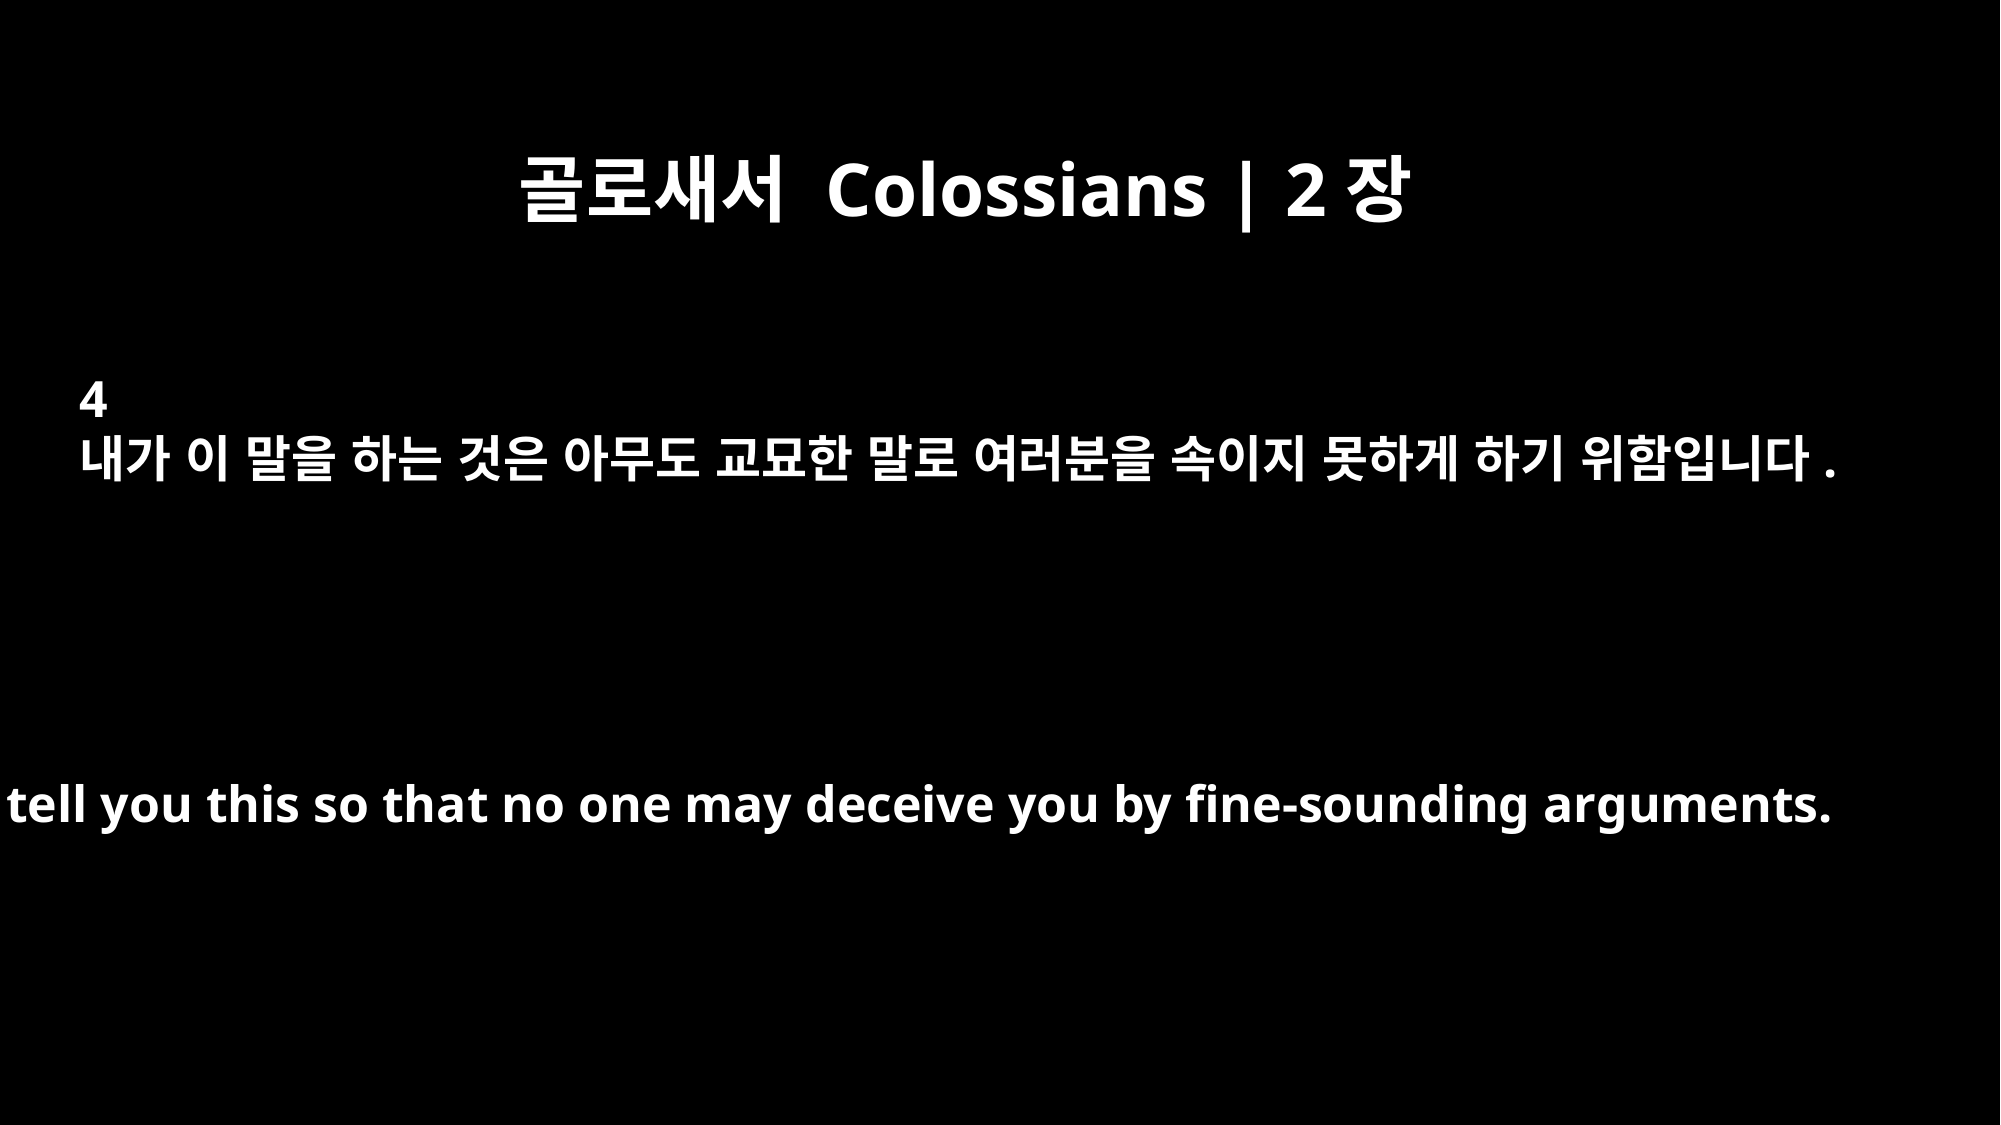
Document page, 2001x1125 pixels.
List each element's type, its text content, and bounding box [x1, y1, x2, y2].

text_box 4 내가 이 말을 하는 것은 아무도 교묘한 말로 여러분을 속이지 못하게 하기 위함입니다. [64, 359, 1853, 495]
text_box I tell you this so that no one may deceive you by fine-sounding arguments. [0, 764, 1849, 840]
text_box 골로새서 Colossians | 2장 [504, 136, 1428, 239]
